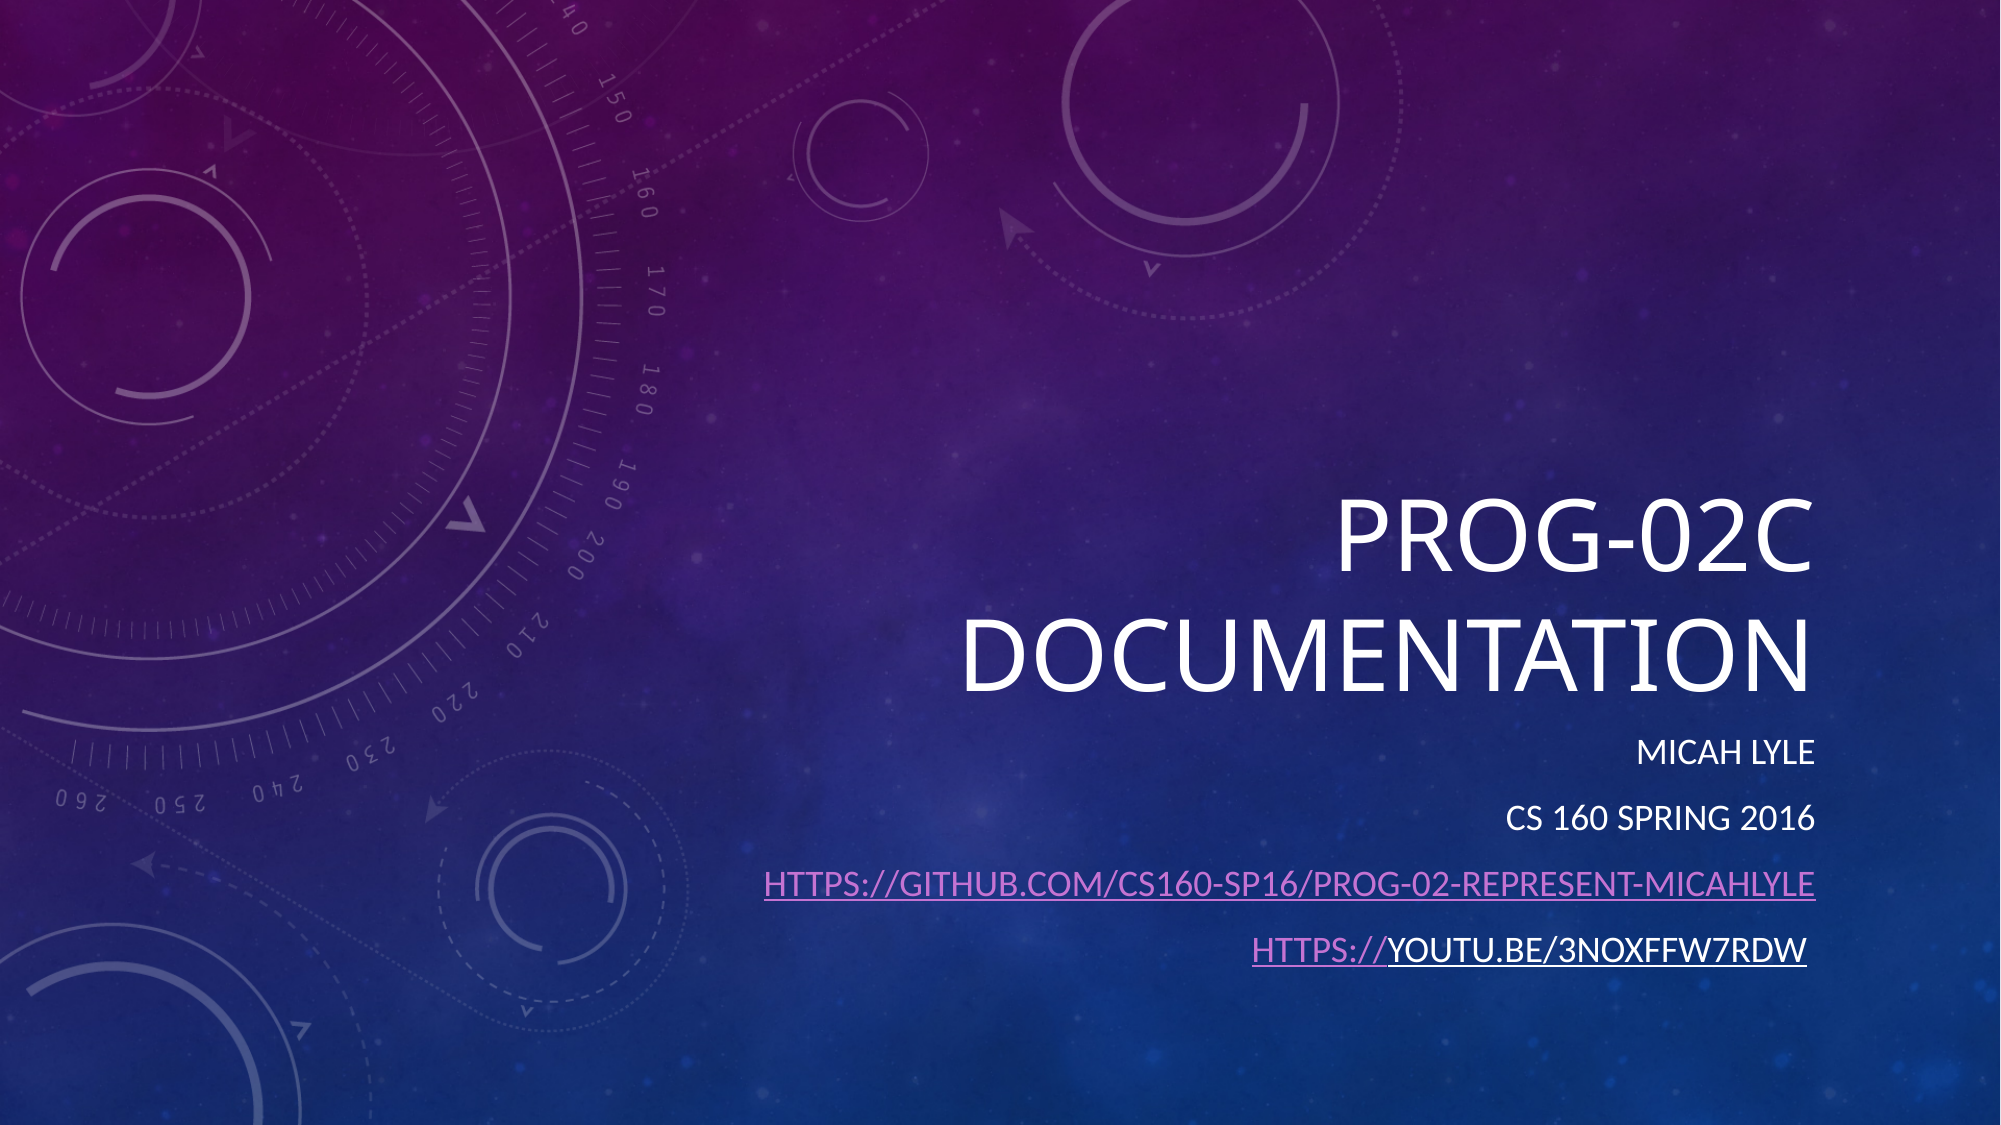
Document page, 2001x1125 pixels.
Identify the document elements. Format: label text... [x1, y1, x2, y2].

subtitle Micah Lyle Cs 160 Spring 2016 https://github.com/cs160-sp16/prog-02-represent-MicahLyle https://youtu.be/3noXffw7RDw [650, 719, 1831, 1032]
picture [0, 0, 2001, 1125]
title Prog-02C Documentation [650, 322, 1831, 719]
